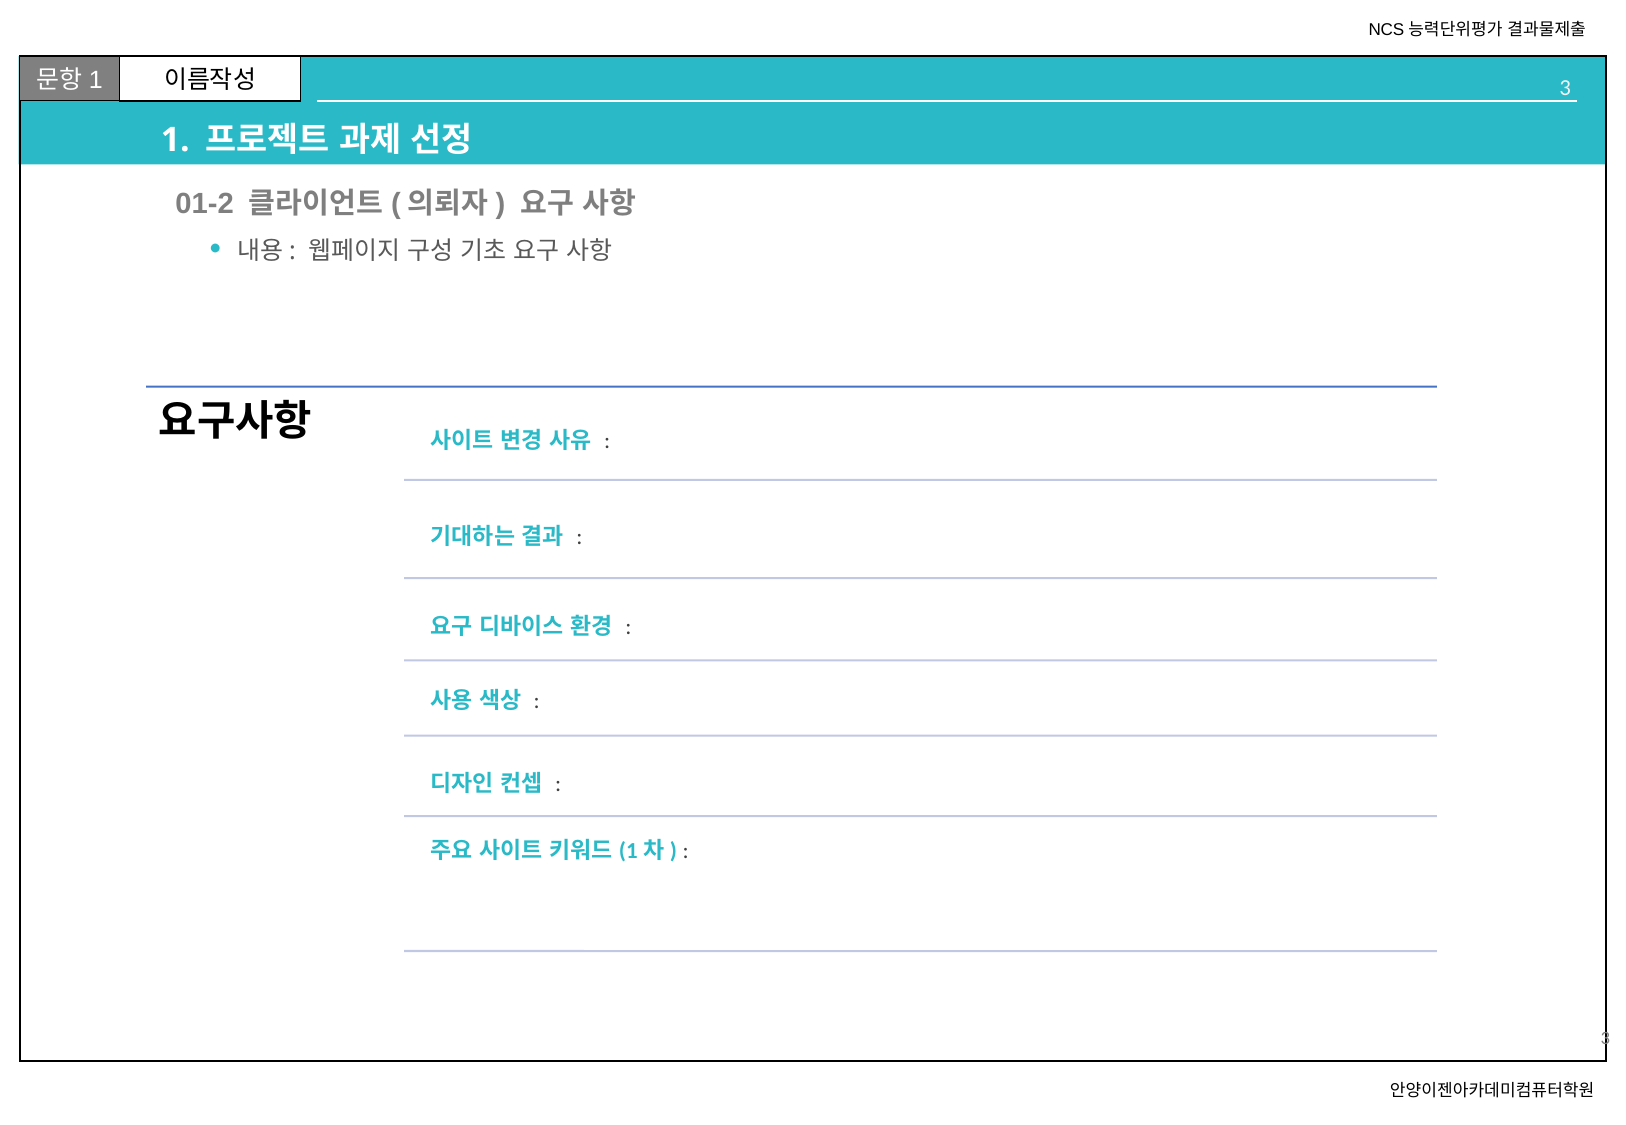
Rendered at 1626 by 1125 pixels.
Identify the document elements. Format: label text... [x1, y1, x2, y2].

subtitle 01-2 클라이언트(의뢰자) 요구 사항 [160, 176, 1460, 228]
title 1. 프로젝트 과제 선정 [146, 114, 1460, 166]
list 내용: 웹페이지 구성 기초 요구 사항 [194, 227, 1460, 279]
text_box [146, 386, 1437, 965]
slide_number 3 [1429, 1022, 1625, 1057]
